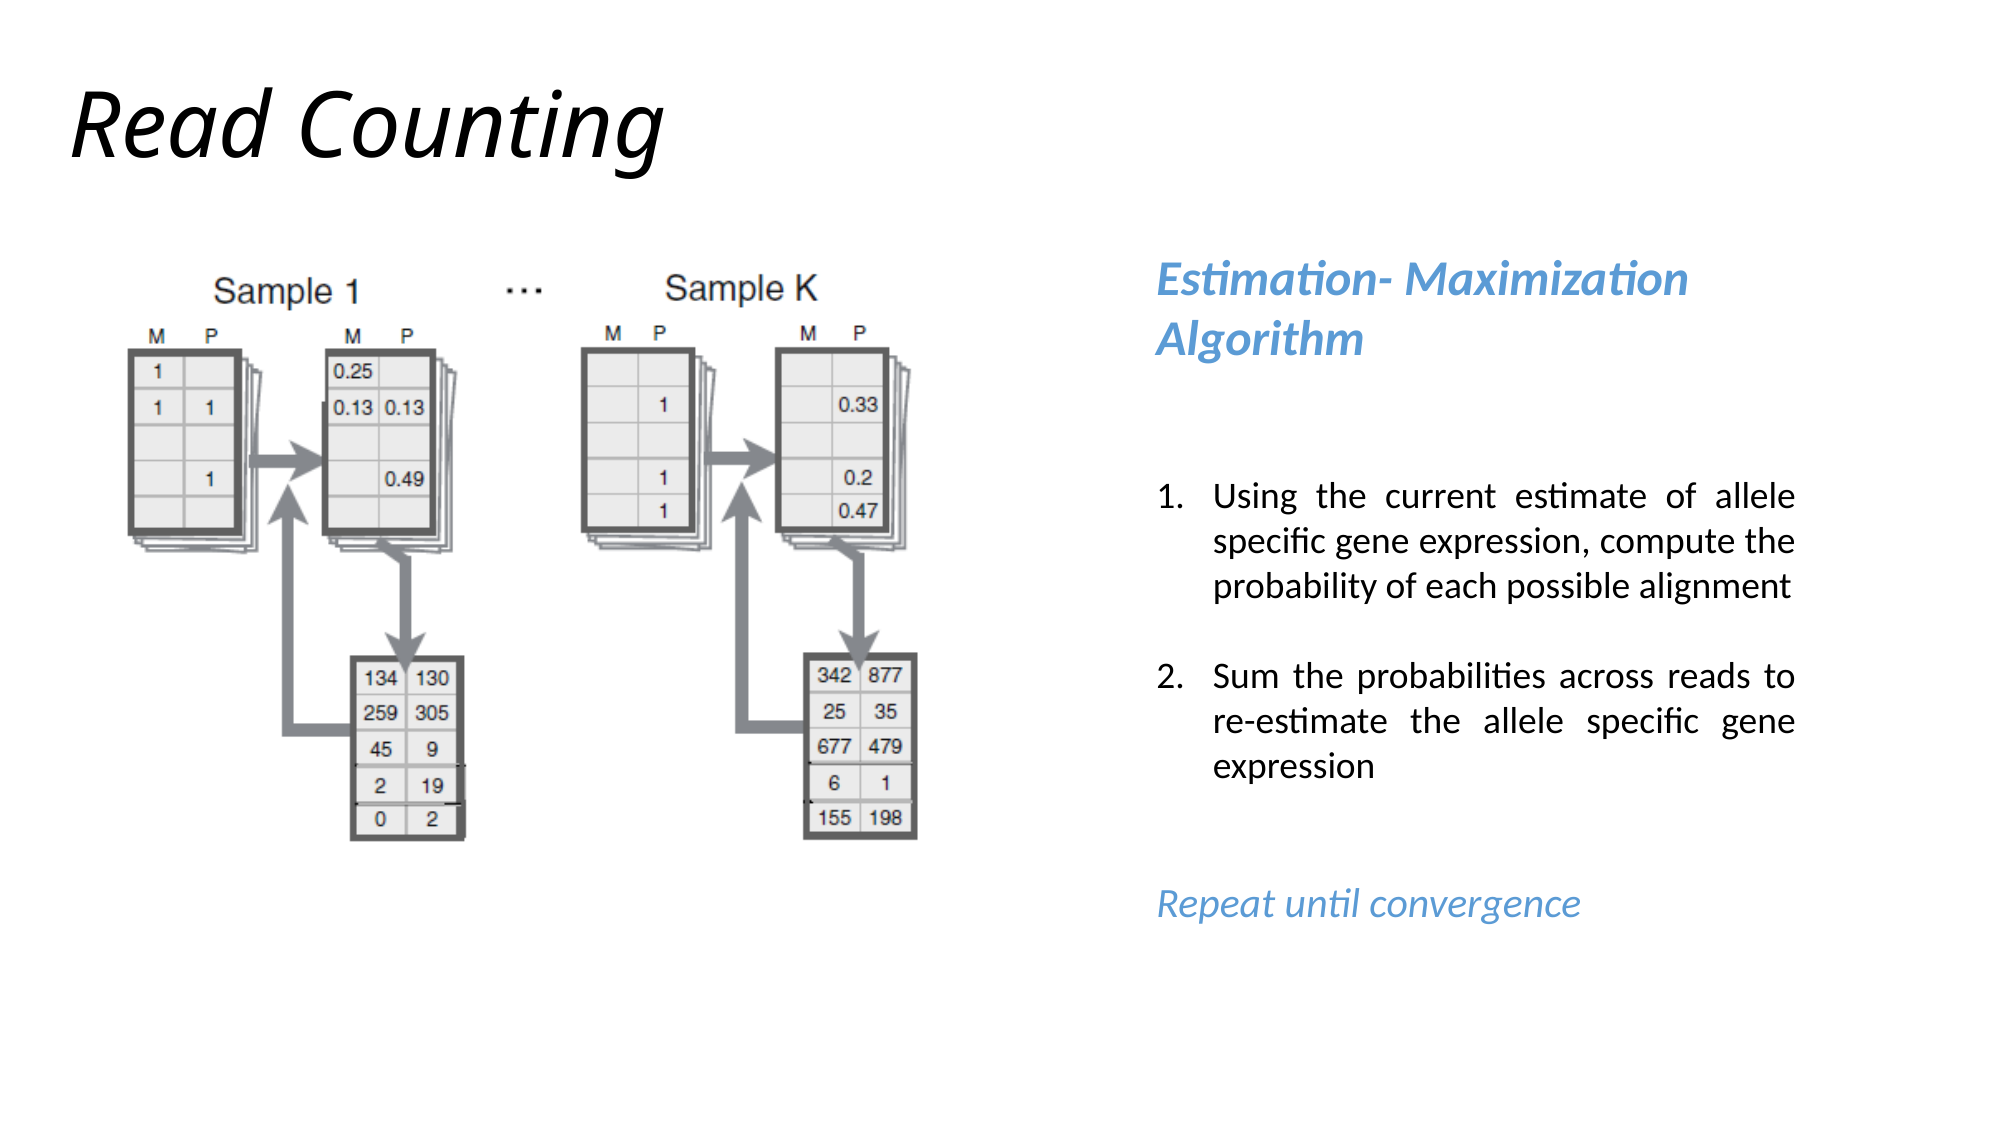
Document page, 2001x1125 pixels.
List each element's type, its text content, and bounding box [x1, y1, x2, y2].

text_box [80, 238, 956, 956]
text_box Read Counting [53, 35, 1951, 186]
text_box Estimation- Maximization Algorithm Using the current estimate of allele specific gene expression, compute the probability of each possible alignment Sum the probabilities across reads to re-estimate the allele specific gene expression Repeat until convergence [1141, 238, 1812, 1125]
